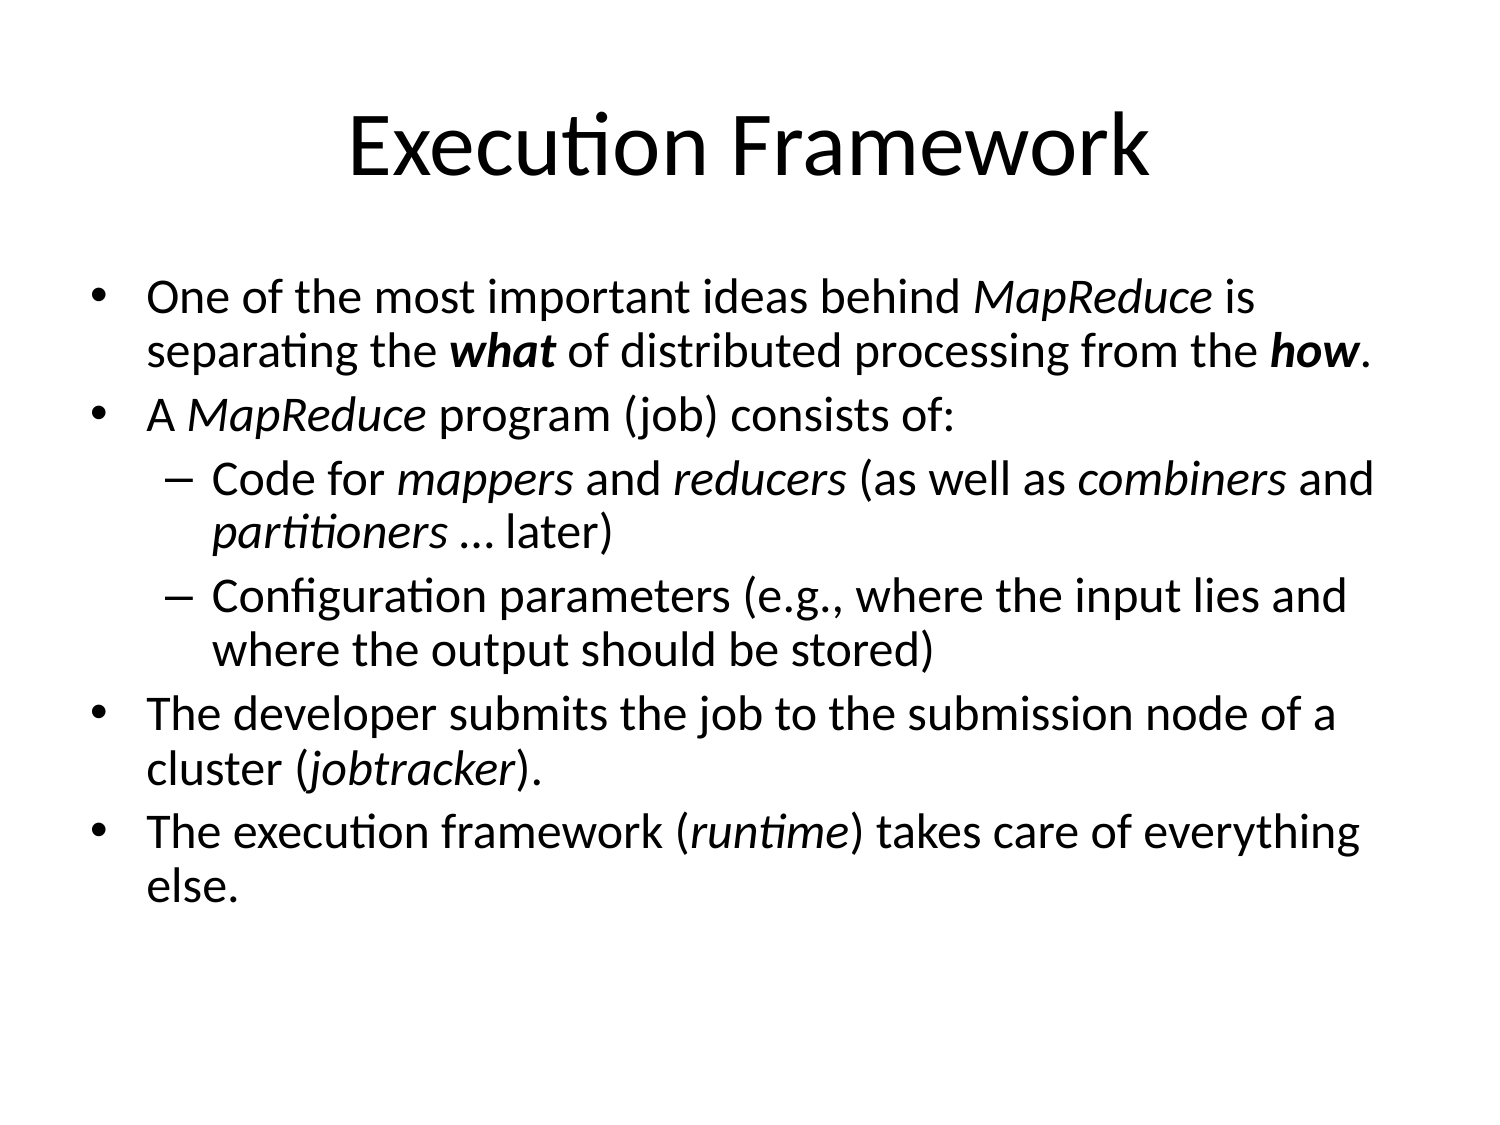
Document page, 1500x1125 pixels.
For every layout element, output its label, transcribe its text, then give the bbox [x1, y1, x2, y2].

list One of the most important ideas behind MapReduce is separating the what of distributed processing from the how. A MapReduce program (job) consists of: Code for mappers and reducers (as well as combiners and partitioners … later) Configuration parameters (e.g., where the input lies and where the output should be stored) The developer submits the job to the submission node of a cluster (jobtracker). The execution framework (runtime) takes care of everything else. [75, 262, 1425, 1005]
title Execution Framework [75, 45, 1425, 233]
